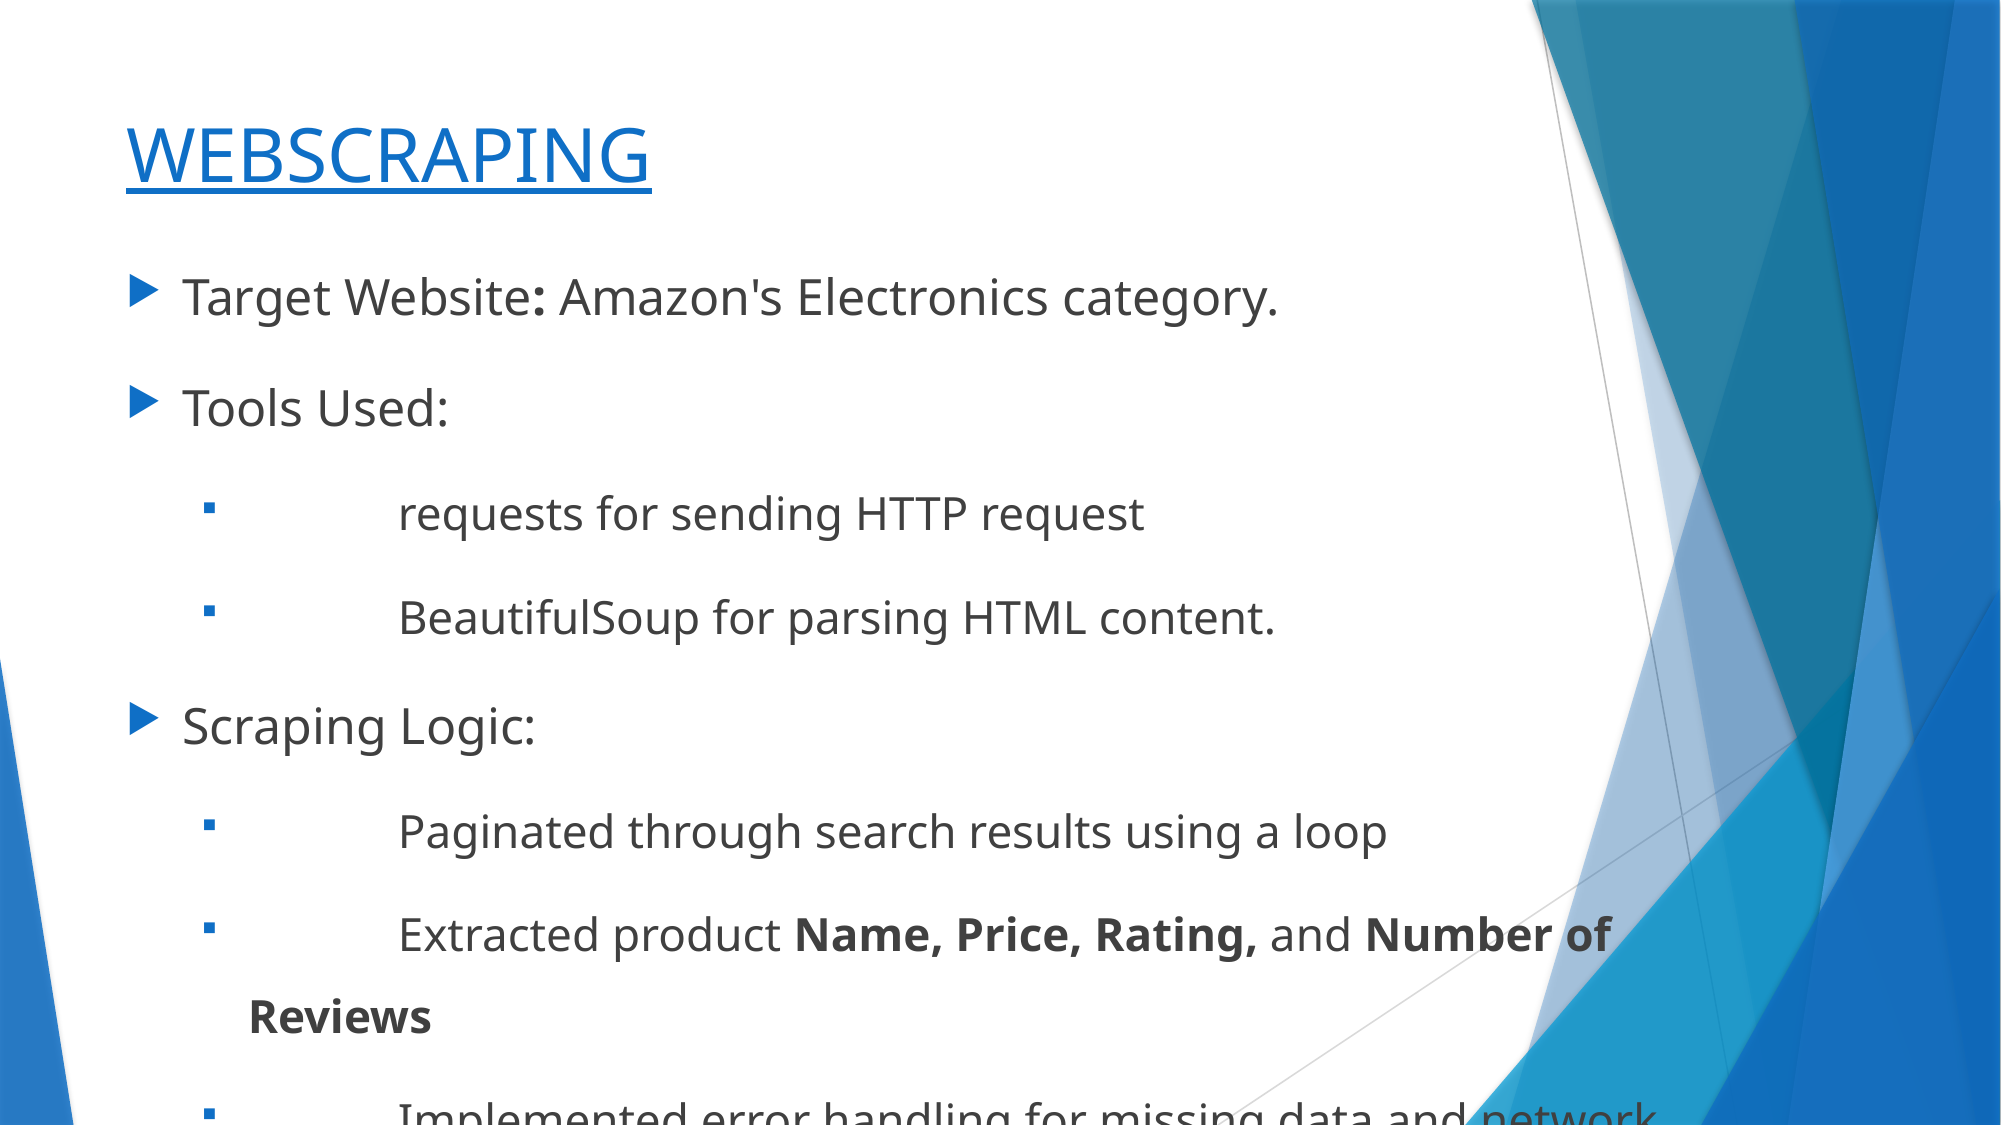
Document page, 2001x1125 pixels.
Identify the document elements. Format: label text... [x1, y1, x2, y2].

list Target Website: Amazon's Electronics category. Tools Used: requests for sending HTTP request BeautifulSoup for parsing HTML content. Scraping Logic: Paginated through search results using a loop Extracted product Name, Price, Rating, and Number of Reviews Implemented error handling for missing data and network issues. [111, 228, 1772, 865]
title WEBSCRAPING [111, 99, 1522, 228]
